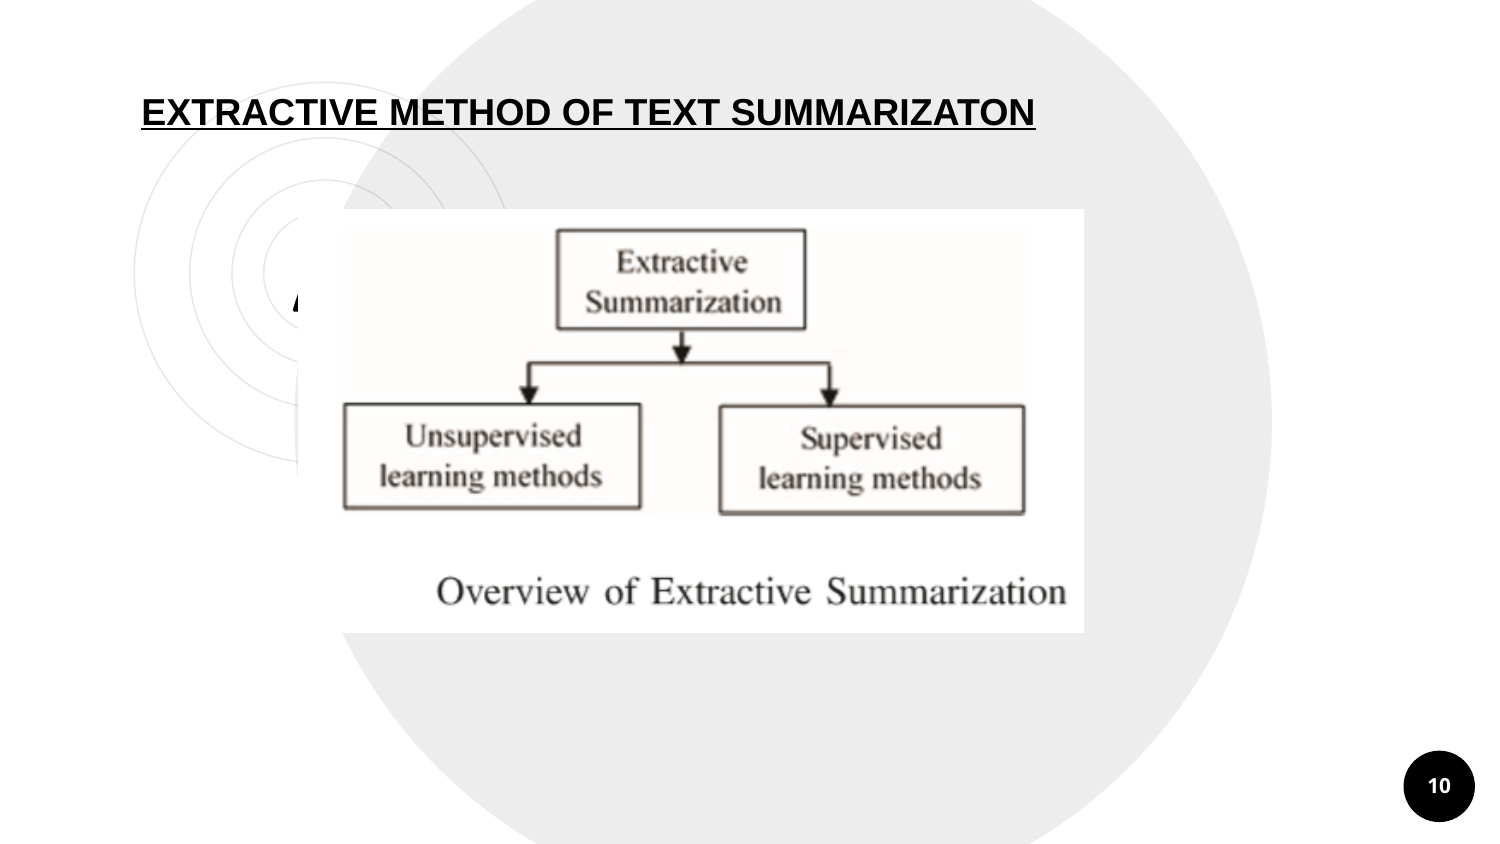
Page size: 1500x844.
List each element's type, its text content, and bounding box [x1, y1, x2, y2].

slide_number 10 [1403, 750, 1475, 823]
picture [297, 209, 1084, 633]
text_box EXTRACTIVE METHOD OF TEXT SUMMARIZATON [126, 80, 1110, 141]
